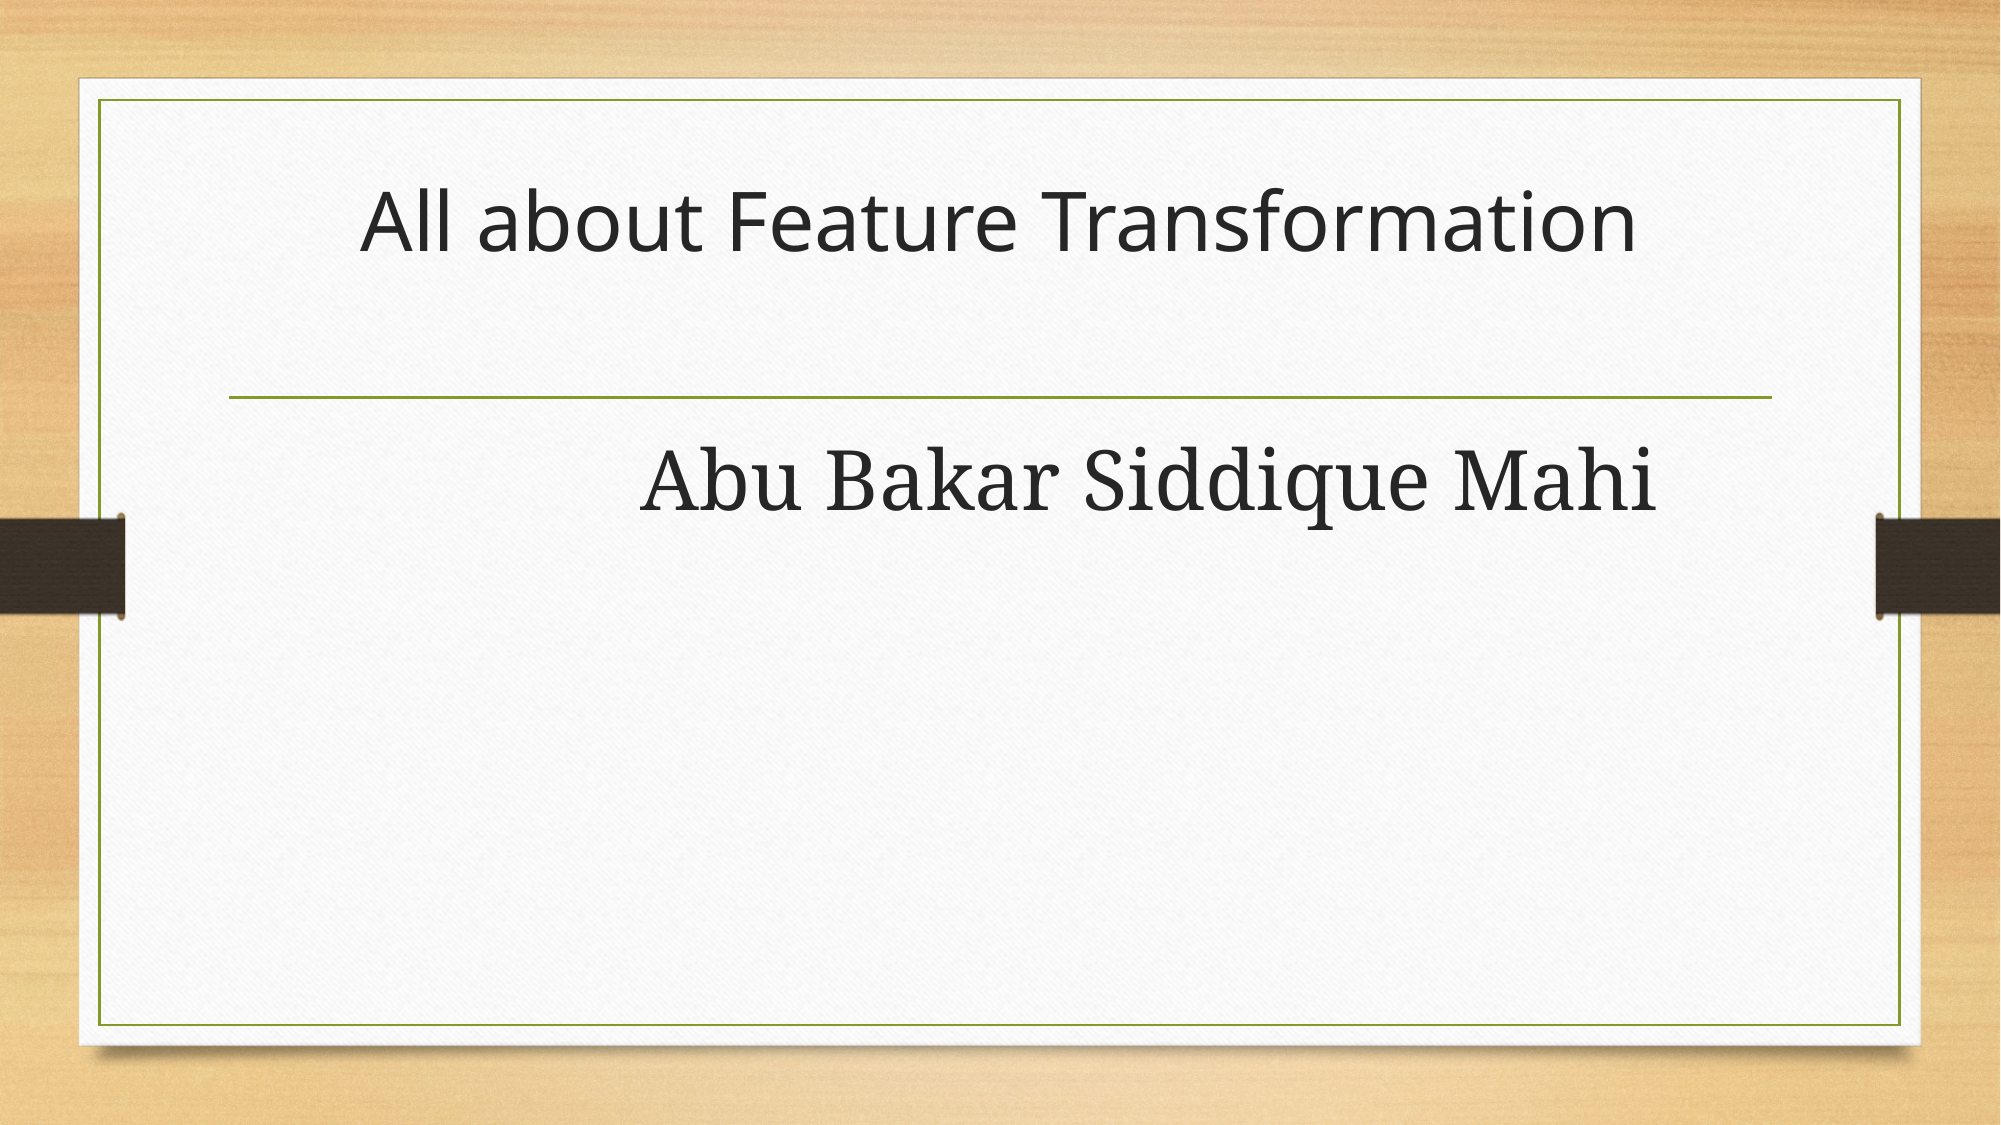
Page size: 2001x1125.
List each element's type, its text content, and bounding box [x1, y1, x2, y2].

list Abu Bakar Siddique Mahi [212, 419, 1788, 964]
title All about Feature Transformation [212, 161, 1788, 375]
picture [0, 0, 2001, 1125]
